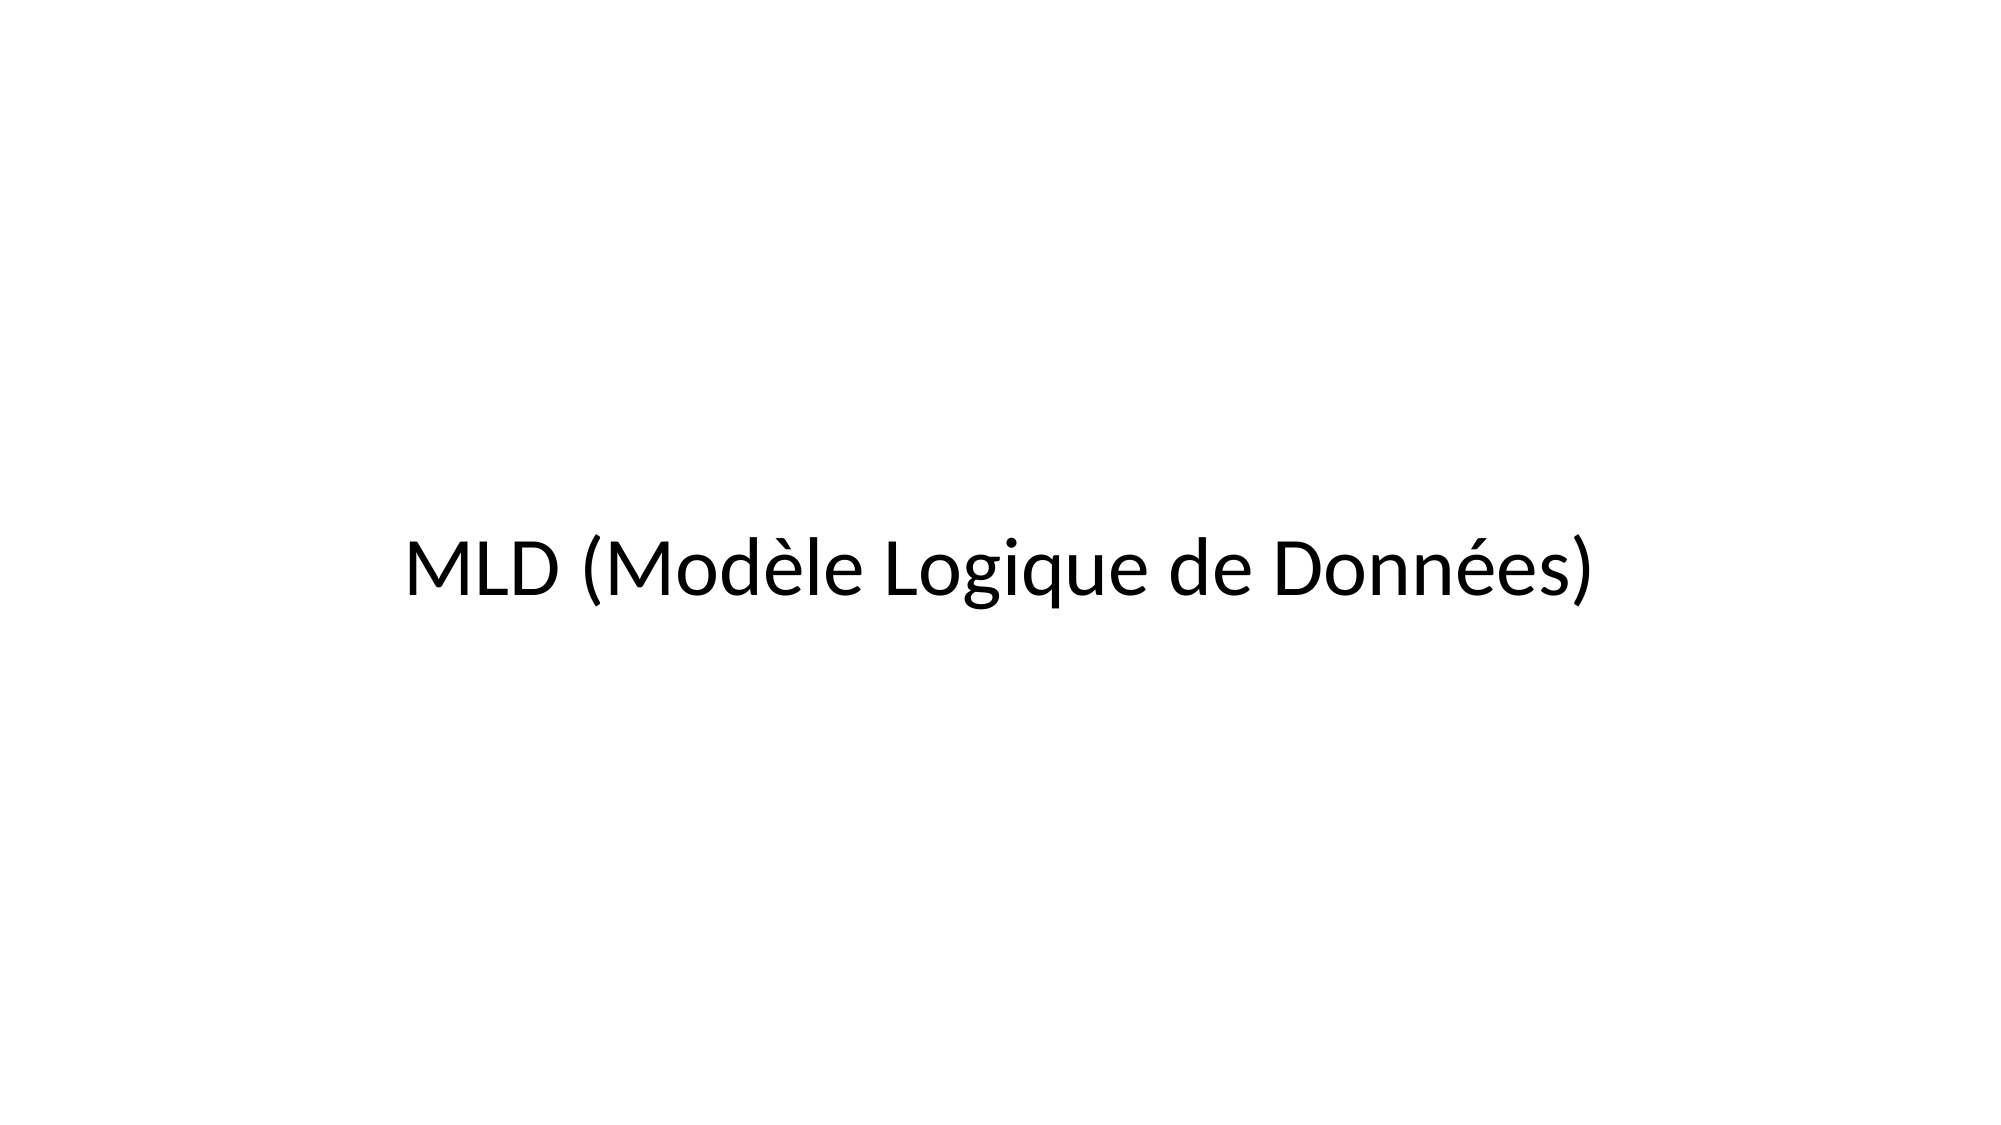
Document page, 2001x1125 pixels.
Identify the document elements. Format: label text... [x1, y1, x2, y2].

text_box MLD (Modèle Logique de Données) [388, 504, 1612, 620]
